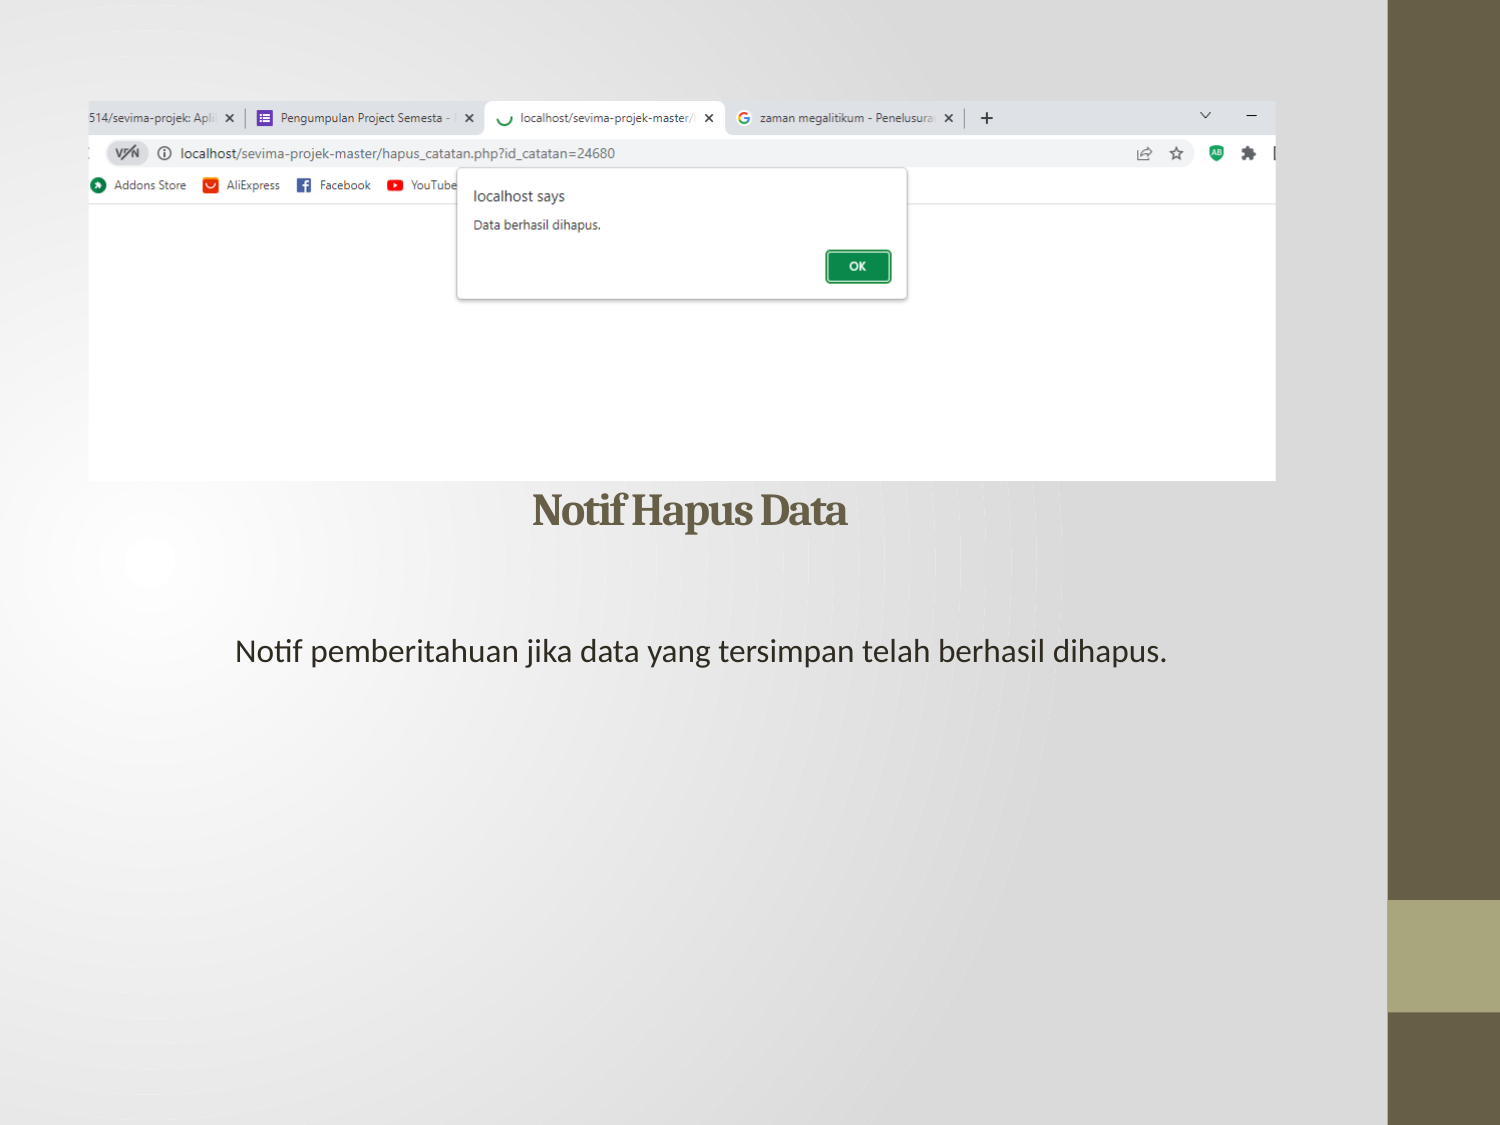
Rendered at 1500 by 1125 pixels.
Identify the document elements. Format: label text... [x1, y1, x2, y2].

title Notif Hapus Data [53, 444, 1329, 542]
picture [87, 101, 1277, 482]
list Notif pemberitahuan jika data yang tersimpan telah berhasil dihapus. [64, 621, 1340, 723]
